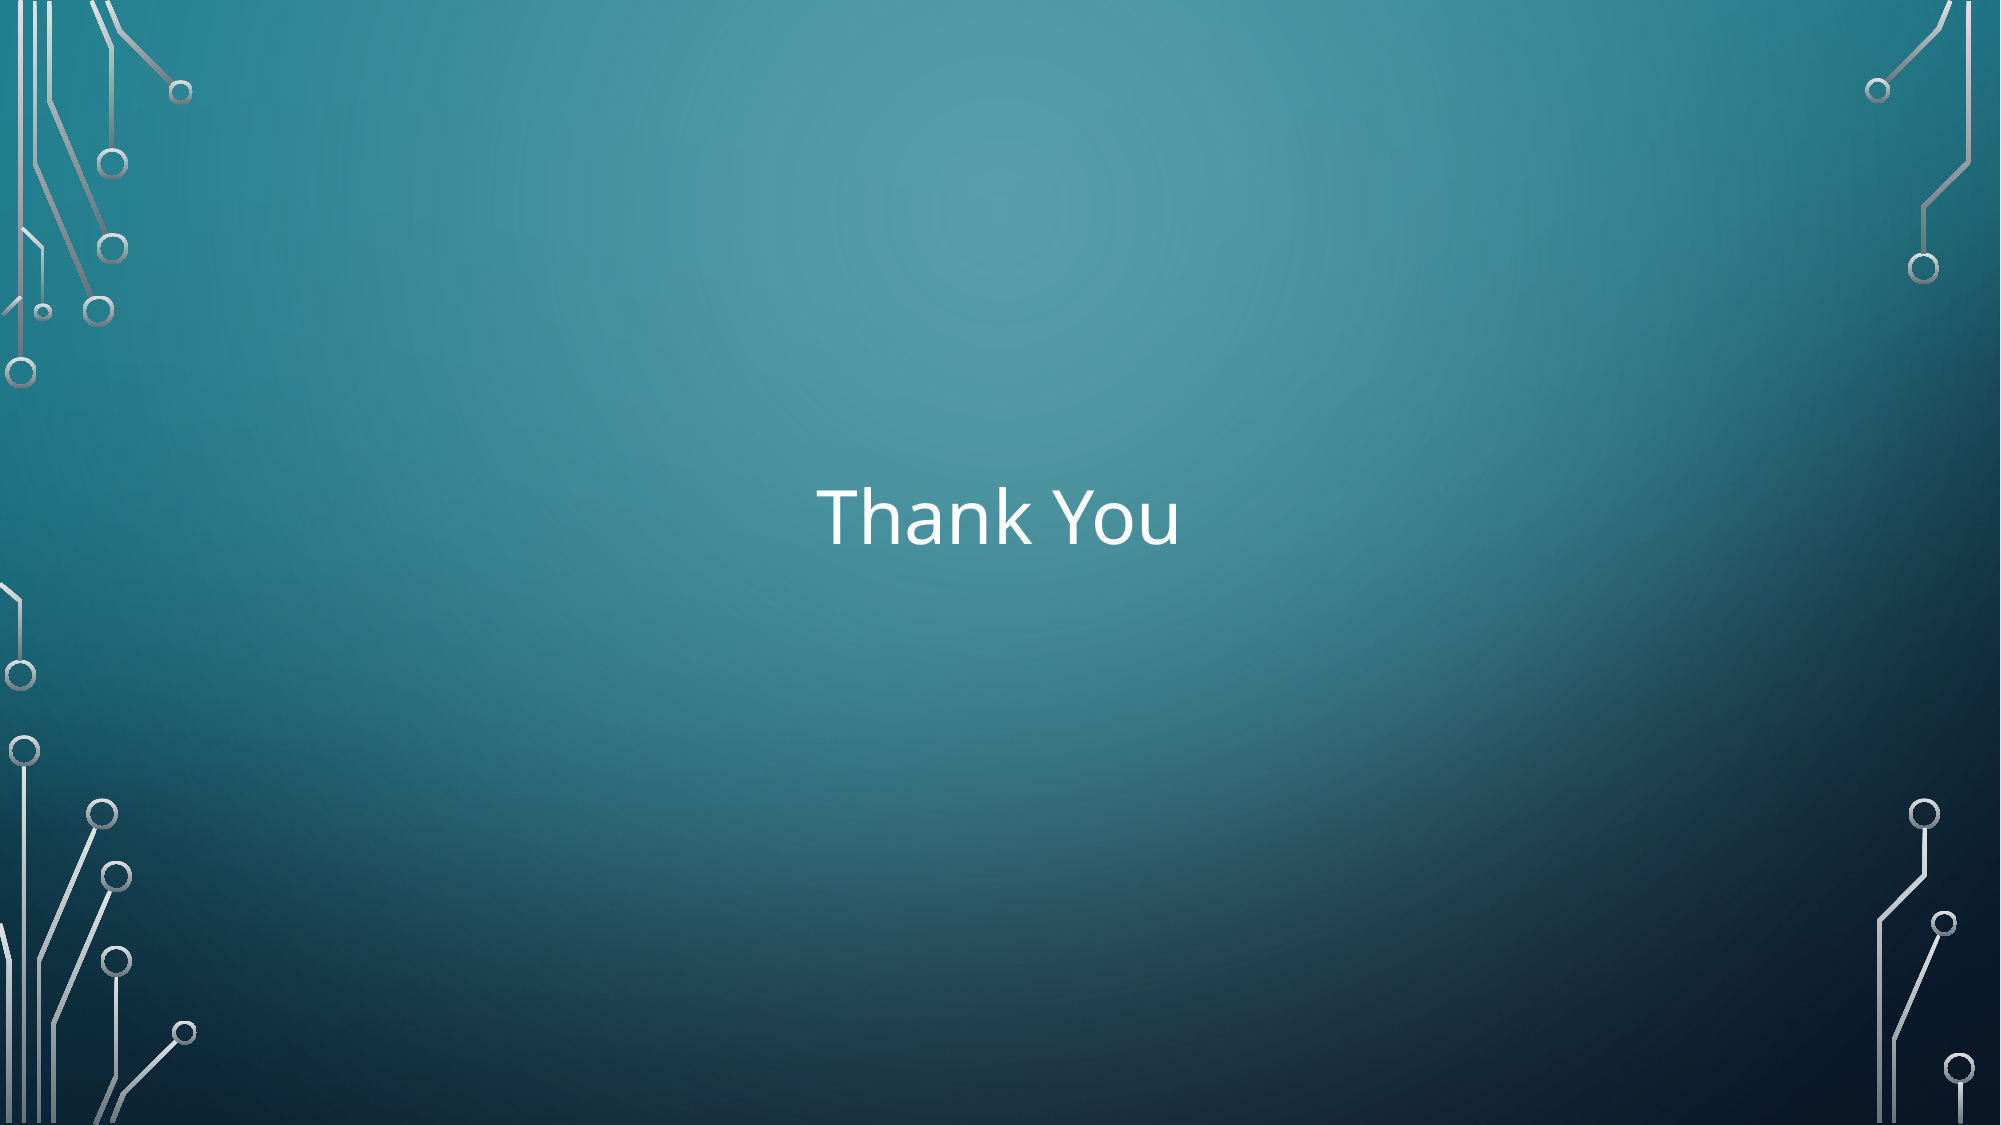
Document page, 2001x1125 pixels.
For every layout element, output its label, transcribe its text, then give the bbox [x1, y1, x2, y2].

picture [0, 0, 2001, 1125]
picture [104, 949, 128, 973]
picture [1869, 82, 1886, 99]
picture [100, 152, 124, 176]
picture [8, 663, 32, 687]
title Thank You [187, 398, 1813, 642]
picture [172, 84, 189, 101]
